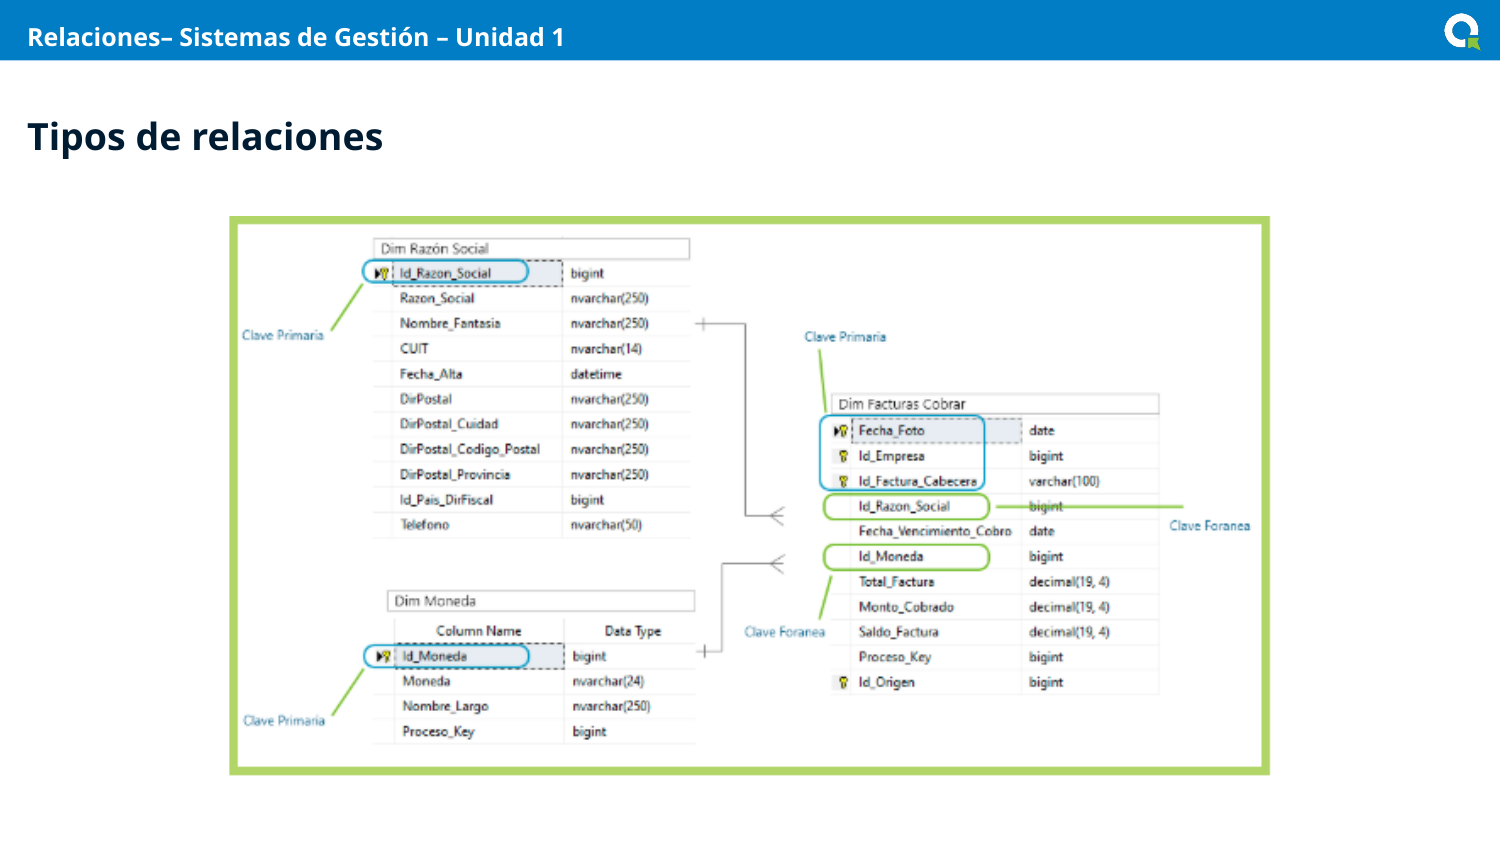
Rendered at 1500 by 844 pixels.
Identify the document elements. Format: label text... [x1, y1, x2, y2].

picture [228, 216, 1272, 779]
title Relaciones– Sistemas de Gestión – Unidad 1 [15, 7, 901, 69]
picture [1444, 13, 1481, 51]
list Tipos de relaciones [15, 112, 900, 173]
